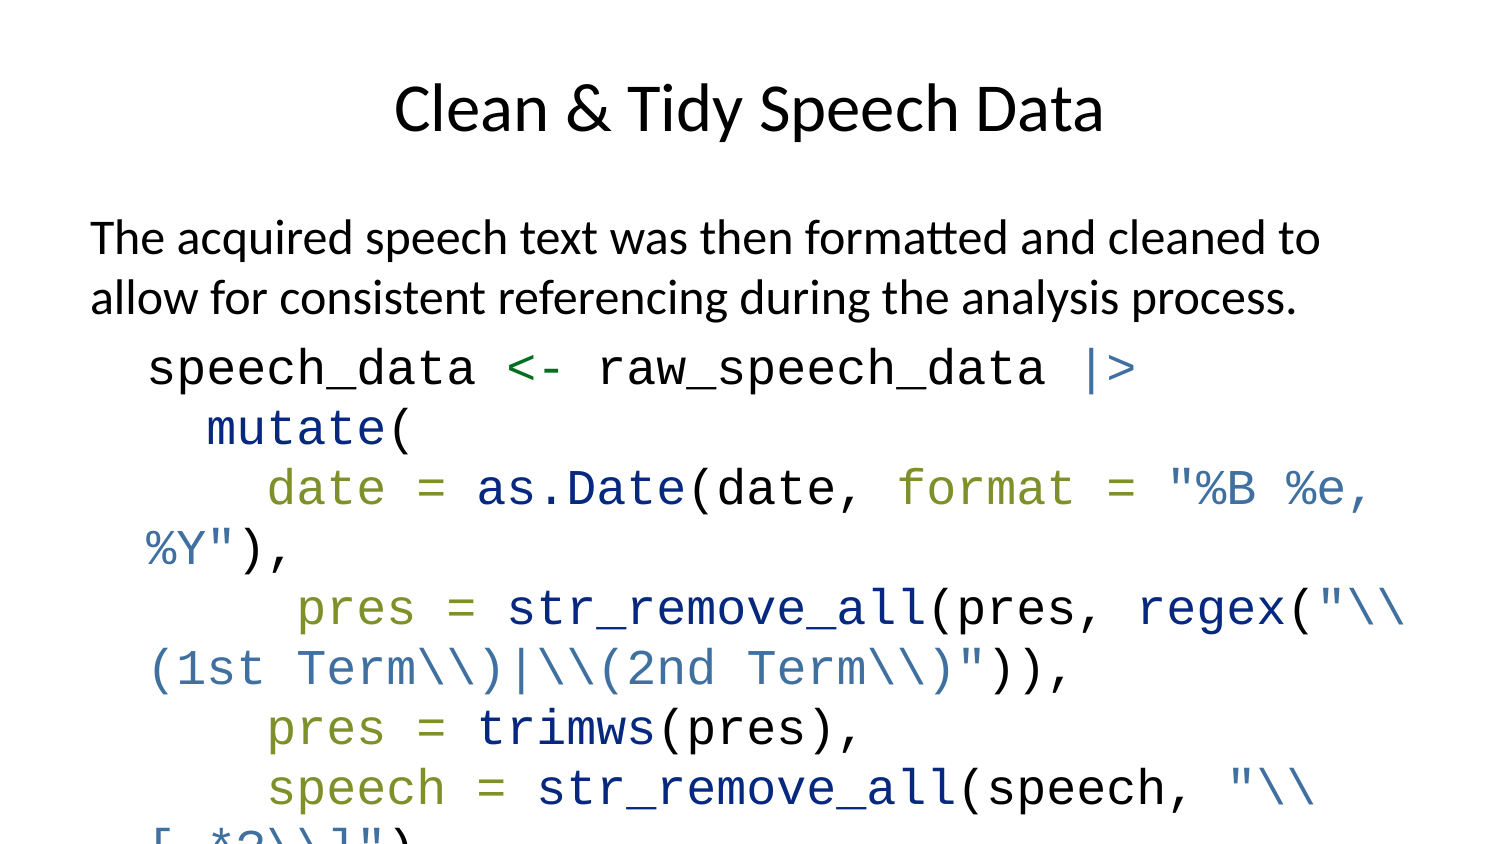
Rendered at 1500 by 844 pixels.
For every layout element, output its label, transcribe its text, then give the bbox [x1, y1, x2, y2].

title Clean & Tidy Speech Data [75, 33, 1425, 175]
list The acquired speech text was then formatted and cleaned to allow for consistent referencing during the analysis process. speech_data <- raw_speech_data |> mutate( date = as.Date(date, format = "%B %e, %Y"), pres = str_remove_all(pres, regex("\\(1st Term\\)|\\(2nd Term\\)")), pres = trimws(pres), speech = str_remove_all(speech, "\\[.*?\\]"), pres = str_remove_all(pres, ", Jr."), pres = str_remove_all(pres, "\\.") ) |> separate_wider_delim( pres, delim = " ", names = c("first", "last"), too_many = "merge", cols_remove = FALSE ) |> separate_wider_delim( last, delim = " ", names = c("initial", "last"), too_few = "align_end", ) |> mutate( id = paste0(year(date), "_", last) ) |> select(!first:last) |> relocate(id, .before = speech) |> filter( year(date) %in% cong_tidy$Year, !between(date, as.Date("1960-02-01"),as.Date("1960-12-31")), !date %in% c(as.Date("1948-04-19"), as.Date("1976-01-31"), as.Date("1978-09-18"), as.Date("1982-02-09"), as.Date("1982-03-15"), as.Date("1982-03-16"), as.Date("1984-06-04"), as.Date("1990-09-11")) ) [75, 196, 1425, 754]
